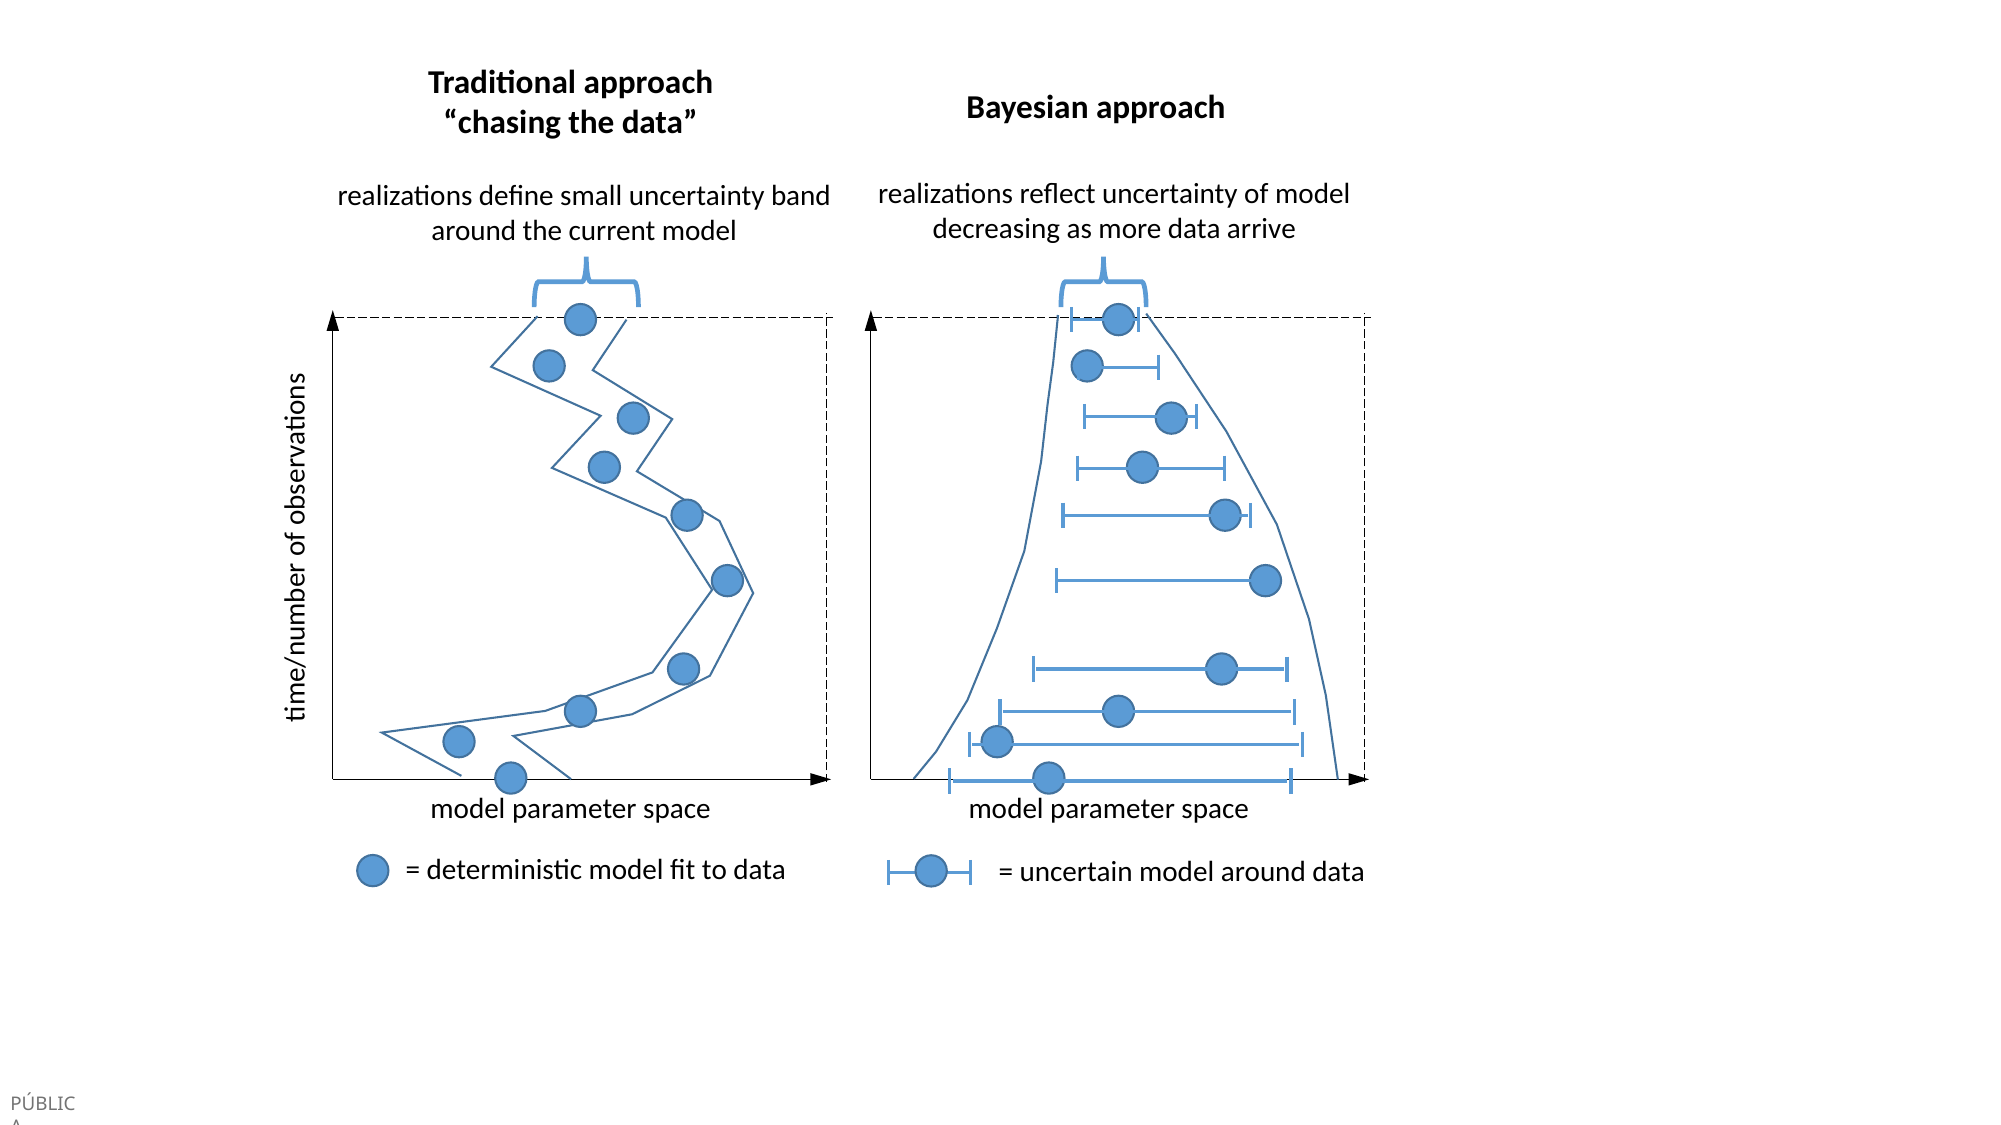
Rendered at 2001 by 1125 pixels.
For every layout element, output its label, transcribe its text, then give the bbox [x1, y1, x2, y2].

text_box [949, 768, 1291, 794]
text_box [533, 256, 639, 303]
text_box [969, 731, 1303, 758]
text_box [1077, 455, 1225, 481]
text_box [1078, 354, 1159, 380]
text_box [1071, 306, 1139, 333]
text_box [1063, 502, 1251, 529]
text_box [356, 853, 390, 888]
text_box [1084, 403, 1197, 430]
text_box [870, 310, 1372, 833]
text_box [1056, 568, 1265, 594]
text_box Bayesian approach [951, 77, 1241, 133]
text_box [888, 859, 971, 886]
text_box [381, 303, 754, 794]
text_box = deterministic model fit to data [390, 843, 802, 894]
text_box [1033, 656, 1288, 682]
text_box realizations reflect uncertainty of model decreasing as more data arrive [863, 167, 1366, 252]
text_box Traditional approach “chasing the data” [413, 53, 729, 148]
text_box realizations define small uncertainty band around the current model [322, 168, 846, 254]
text_box = uncertain model around data [984, 844, 1387, 895]
text_box [919, 854, 943, 859]
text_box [999, 699, 1295, 725]
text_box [267, 310, 834, 833]
text_box [1060, 256, 1147, 308]
